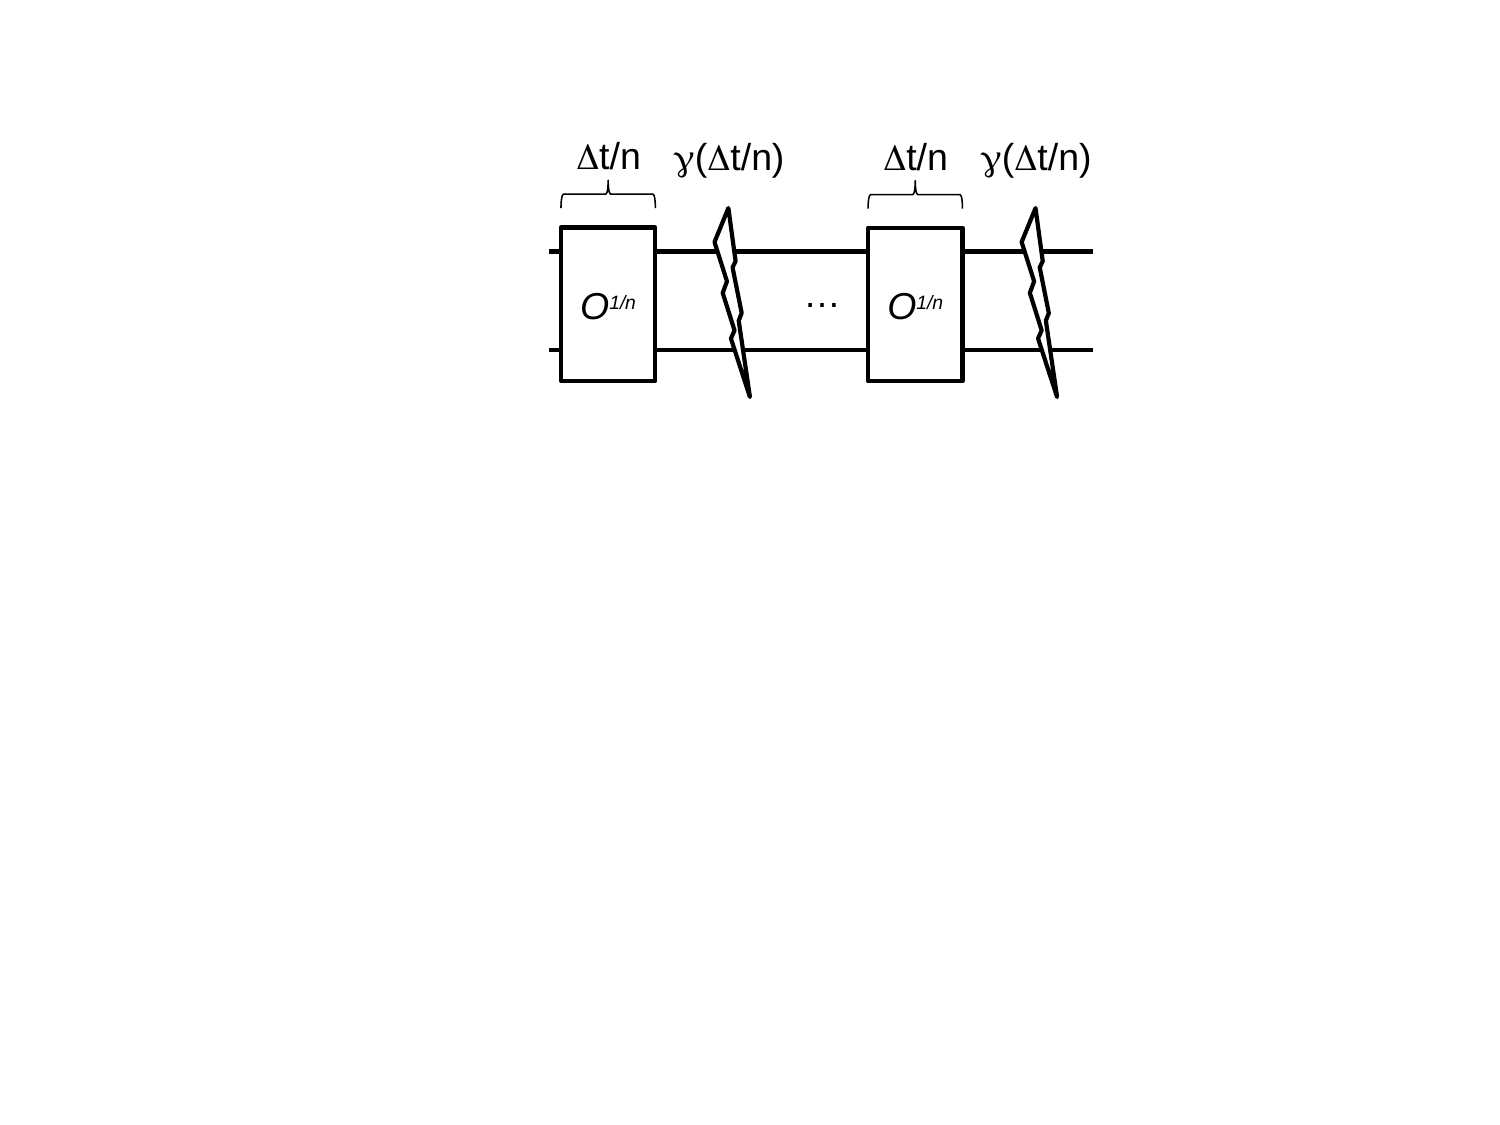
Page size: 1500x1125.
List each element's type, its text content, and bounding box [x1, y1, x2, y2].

text_box … [788, 262, 856, 323]
text_box (t/n) [658, 125, 800, 185]
text_box t/n [868, 125, 963, 186]
text_box [1025, 260, 1053, 349]
text_box O1/n [866, 260, 965, 349]
text_box O1/n [559, 359, 657, 383]
text_box [717, 260, 746, 349]
text_box [735, 359, 753, 400]
text_box O1/n [866, 226, 965, 250]
text_box t/n [561, 124, 656, 185]
text_box [560, 185, 657, 209]
text_box O1/n [866, 359, 965, 383]
text_box [867, 186, 964, 209]
text_box O1/n [559, 225, 657, 250]
text_box [1042, 359, 1060, 400]
text_box [712, 205, 737, 250]
text_box [1019, 205, 1044, 250]
text_box O1/n [559, 260, 657, 349]
text_box (t/n) [965, 125, 1107, 185]
